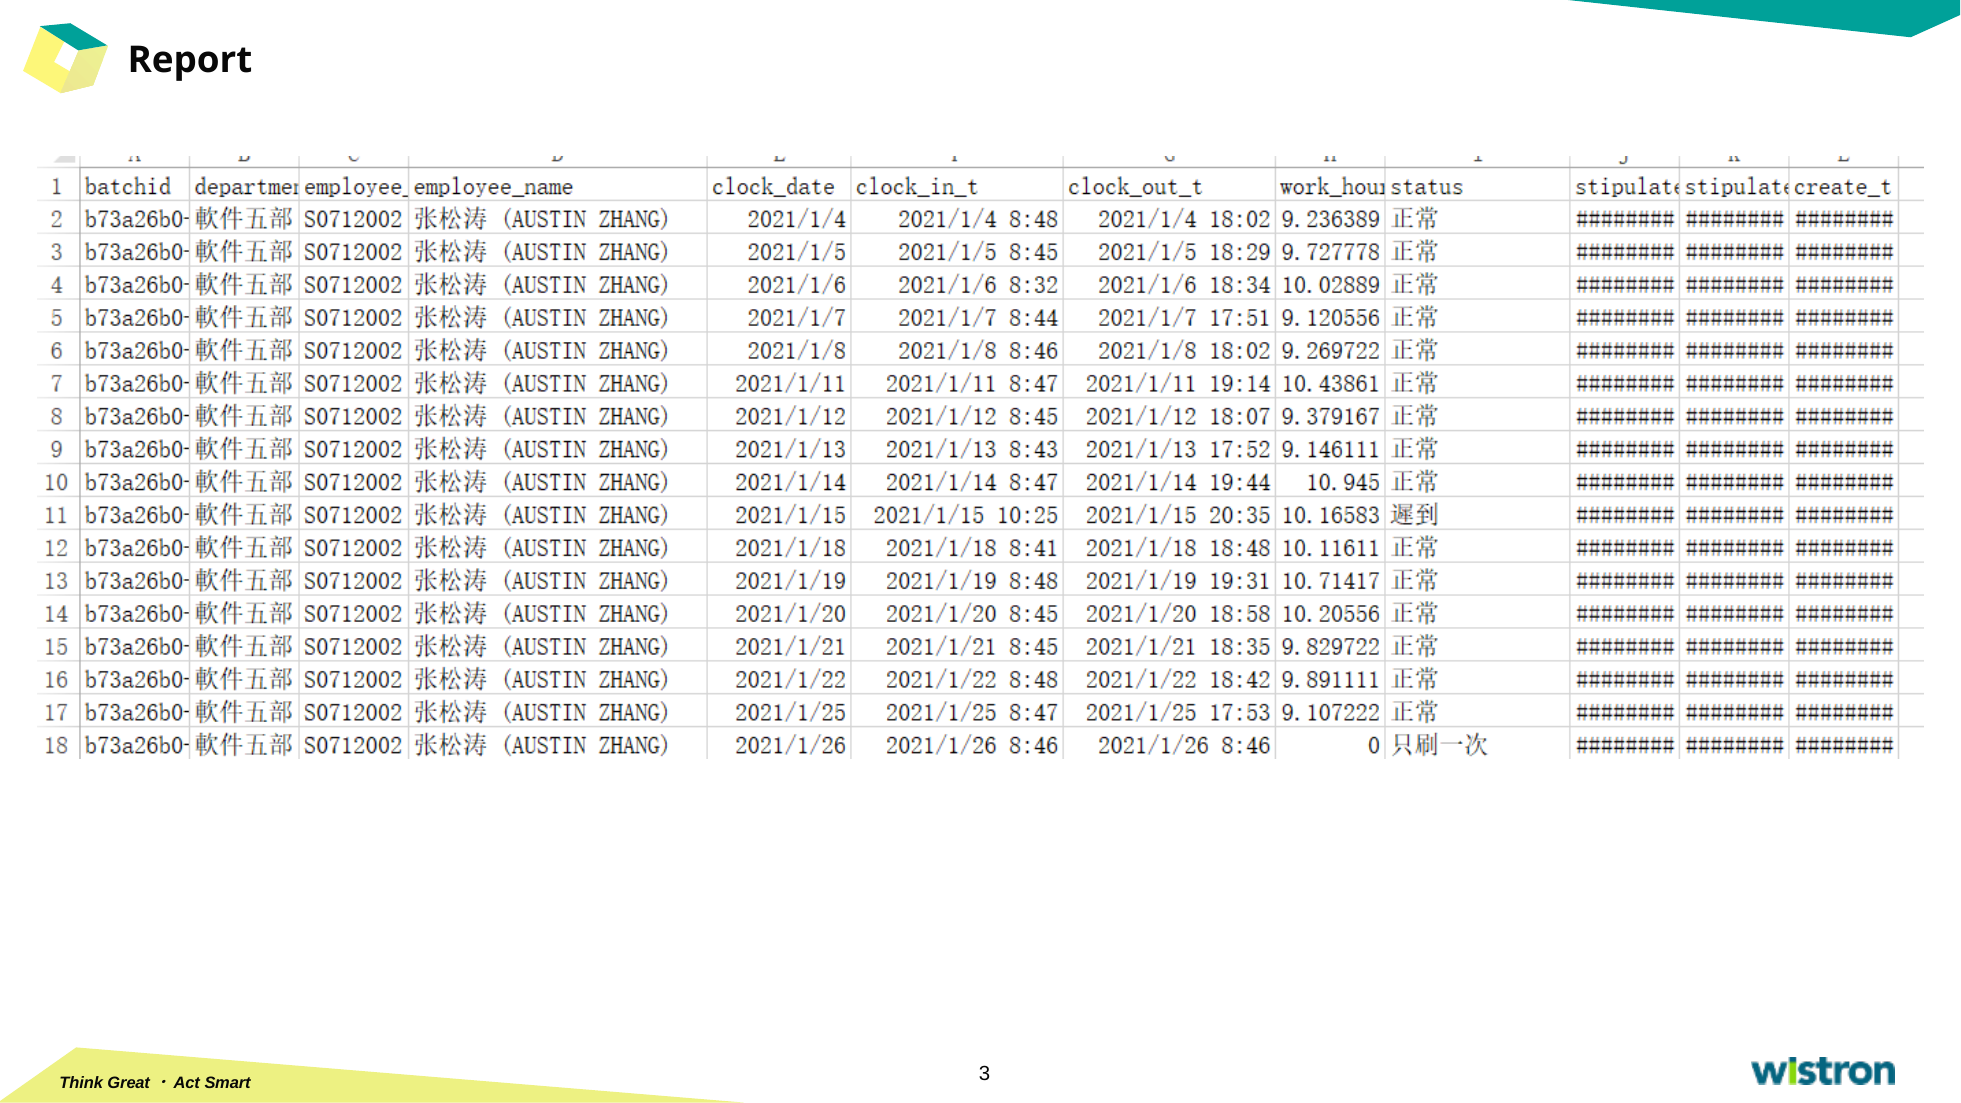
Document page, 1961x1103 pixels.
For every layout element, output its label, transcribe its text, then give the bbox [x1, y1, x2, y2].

picture [36, 156, 1924, 759]
picture [1751, 1057, 1895, 1085]
title Report [127, 35, 1799, 80]
